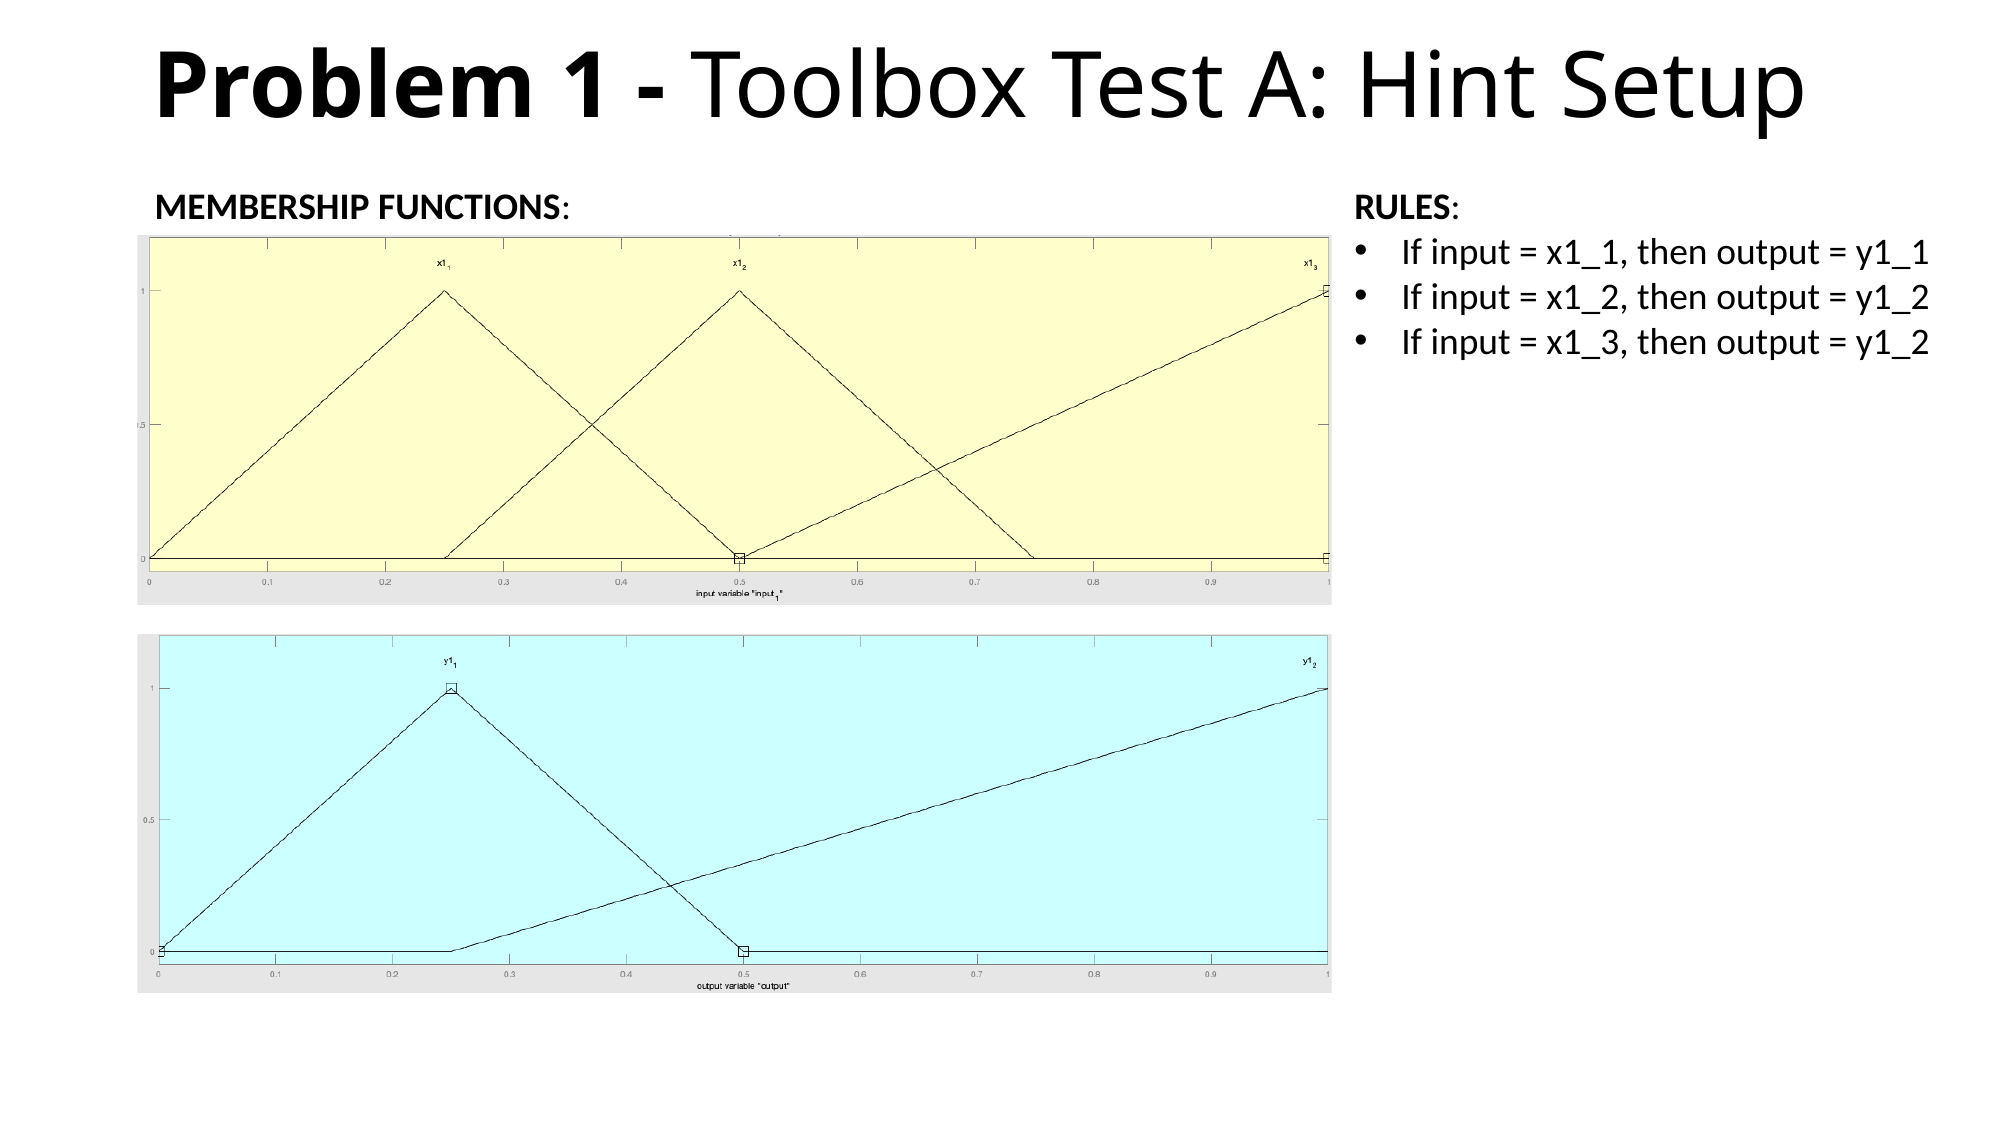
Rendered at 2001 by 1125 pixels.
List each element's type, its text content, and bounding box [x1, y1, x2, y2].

picture [137, 634, 1332, 993]
picture [137, 235, 1332, 605]
title Problem 1 - Toolbox Test A: Hint Setup [137, 29, 1863, 145]
text_box MEMBERSHIP FUNCTIONS: [139, 175, 586, 235]
text_box RULES: If input = x1_1, then output = y1_1 If input = x1_2, then output = y1_2 If input = x1_3, then output = y1_2 [1339, 175, 1946, 370]
